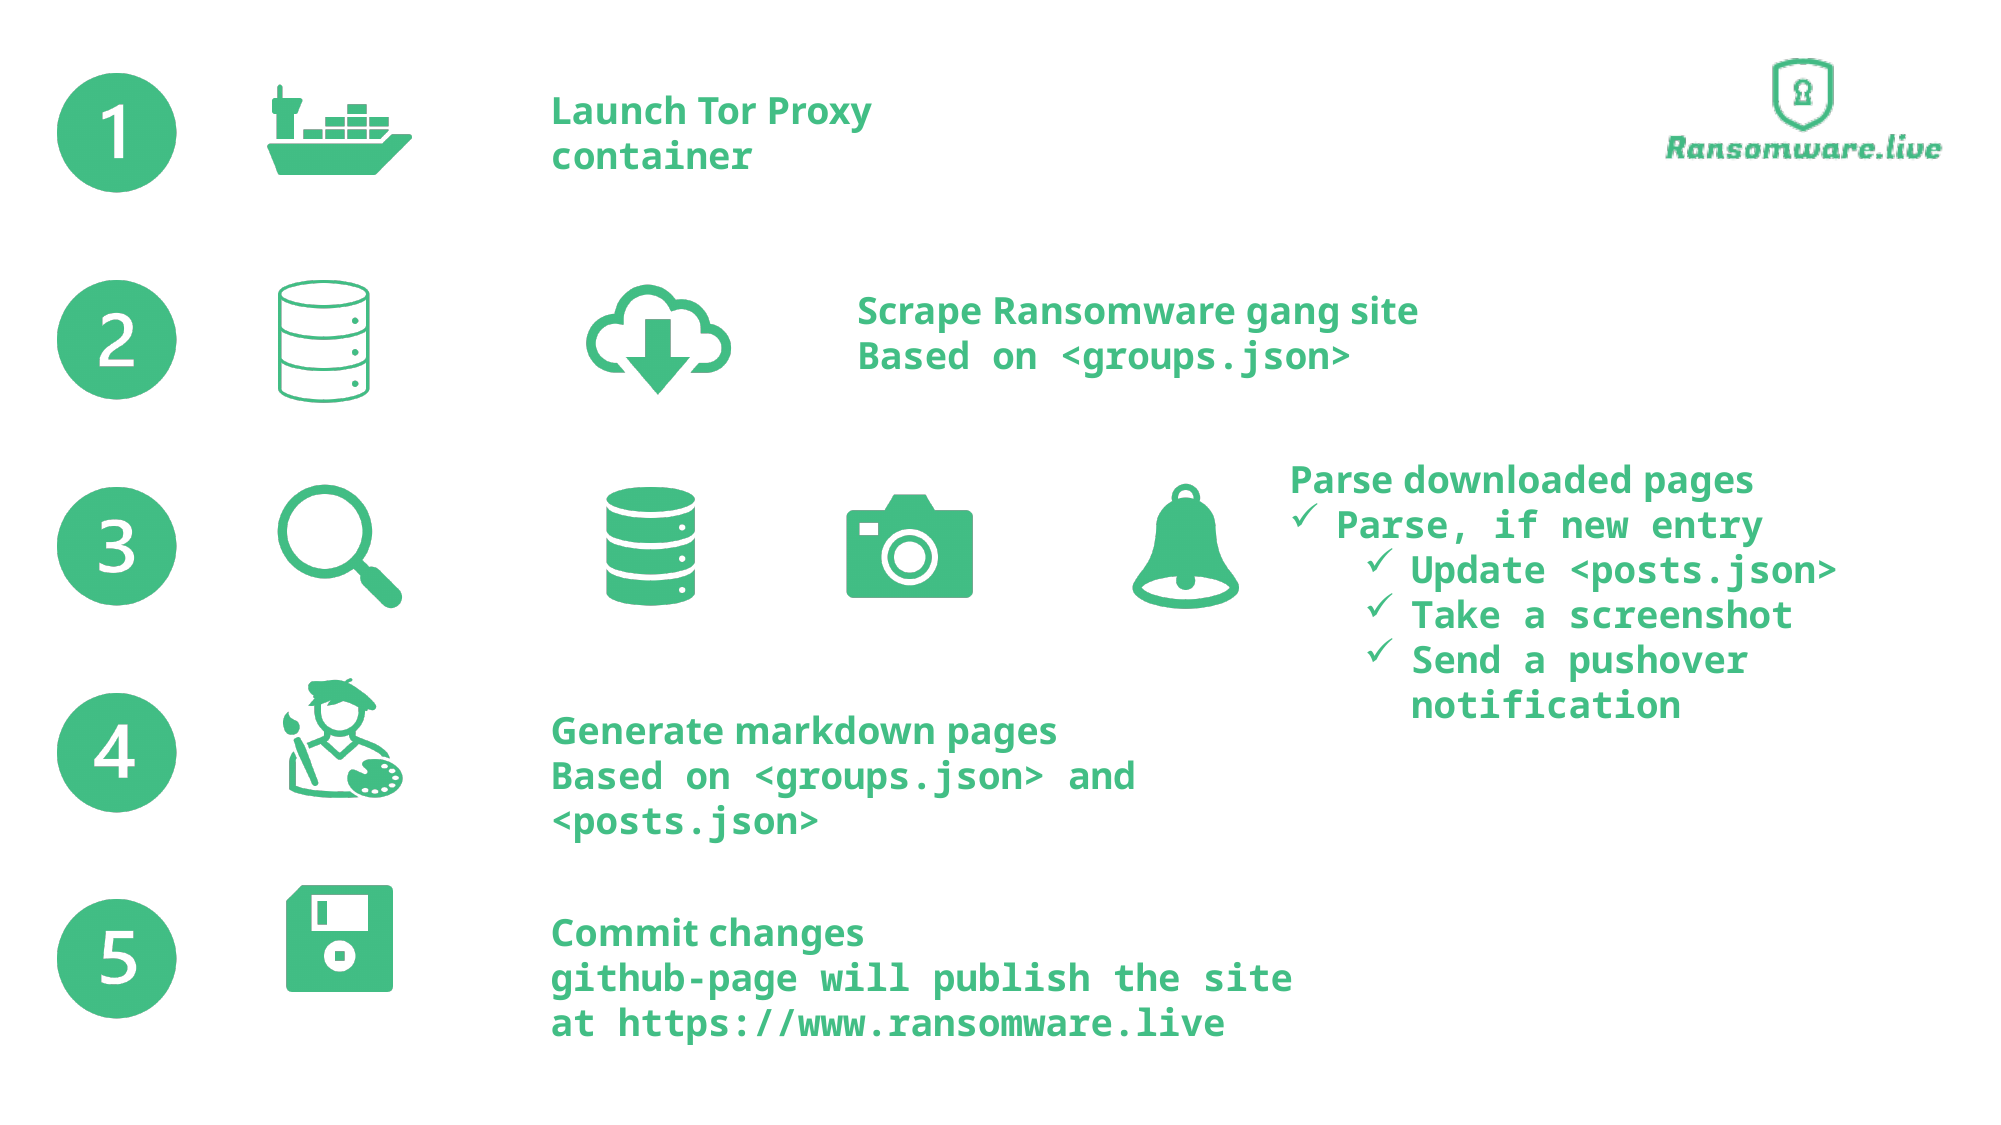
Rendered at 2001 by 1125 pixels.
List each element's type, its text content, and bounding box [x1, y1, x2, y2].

picture [264, 863, 415, 1014]
picture [264, 659, 415, 810]
picture [41, 883, 192, 1034]
picture [1110, 470, 1261, 621]
picture [834, 470, 985, 621]
picture [264, 57, 415, 208]
picture [41, 264, 192, 415]
text_box Launch Tor Proxy container [535, 79, 1217, 185]
text_box Scrape Ransomware gang site Based on <groups.json> [842, 279, 1590, 385]
picture [264, 470, 415, 621]
picture [41, 470, 192, 621]
picture [41, 677, 192, 828]
text_box Parse downloaded pages Parse, if new entry Update <posts.json> Take a screenshot Send a pushover notification [1274, 448, 2000, 779]
picture [41, 57, 192, 208]
text_box Commit changes github-page will publish the site at https://www.ransomware.live [535, 901, 1354, 1051]
picture [248, 264, 399, 415]
text_box Generate markdown pages Based on <groups.json> and <posts.json> [535, 699, 1387, 850]
picture [575, 470, 726, 621]
picture [583, 264, 734, 415]
picture [1654, 0, 1959, 285]
